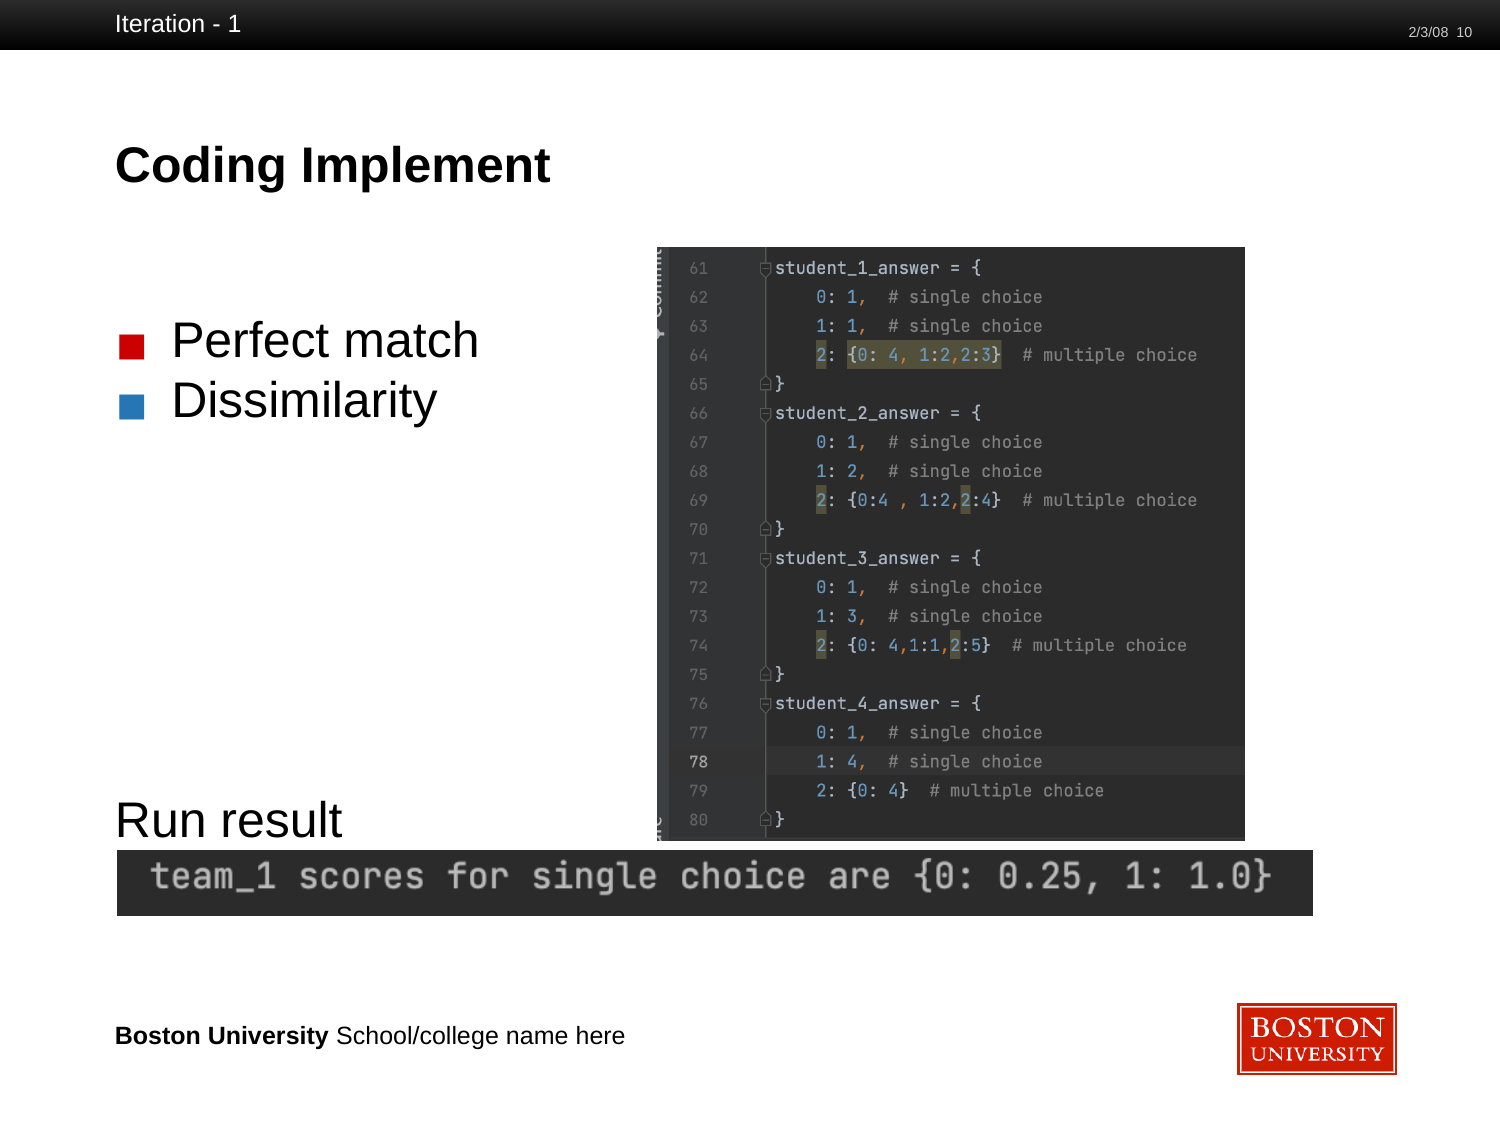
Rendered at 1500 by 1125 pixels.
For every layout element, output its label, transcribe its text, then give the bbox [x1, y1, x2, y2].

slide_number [1312, 12, 1488, 50]
footer Iteration - 1 [99, 0, 938, 50]
list Perfect match Dissimilarity Run result [99, 299, 1400, 938]
picture [116, 850, 1313, 917]
picture [657, 247, 1245, 841]
picture [1237, 1003, 1397, 1075]
title Coding Implement [99, 125, 1400, 238]
